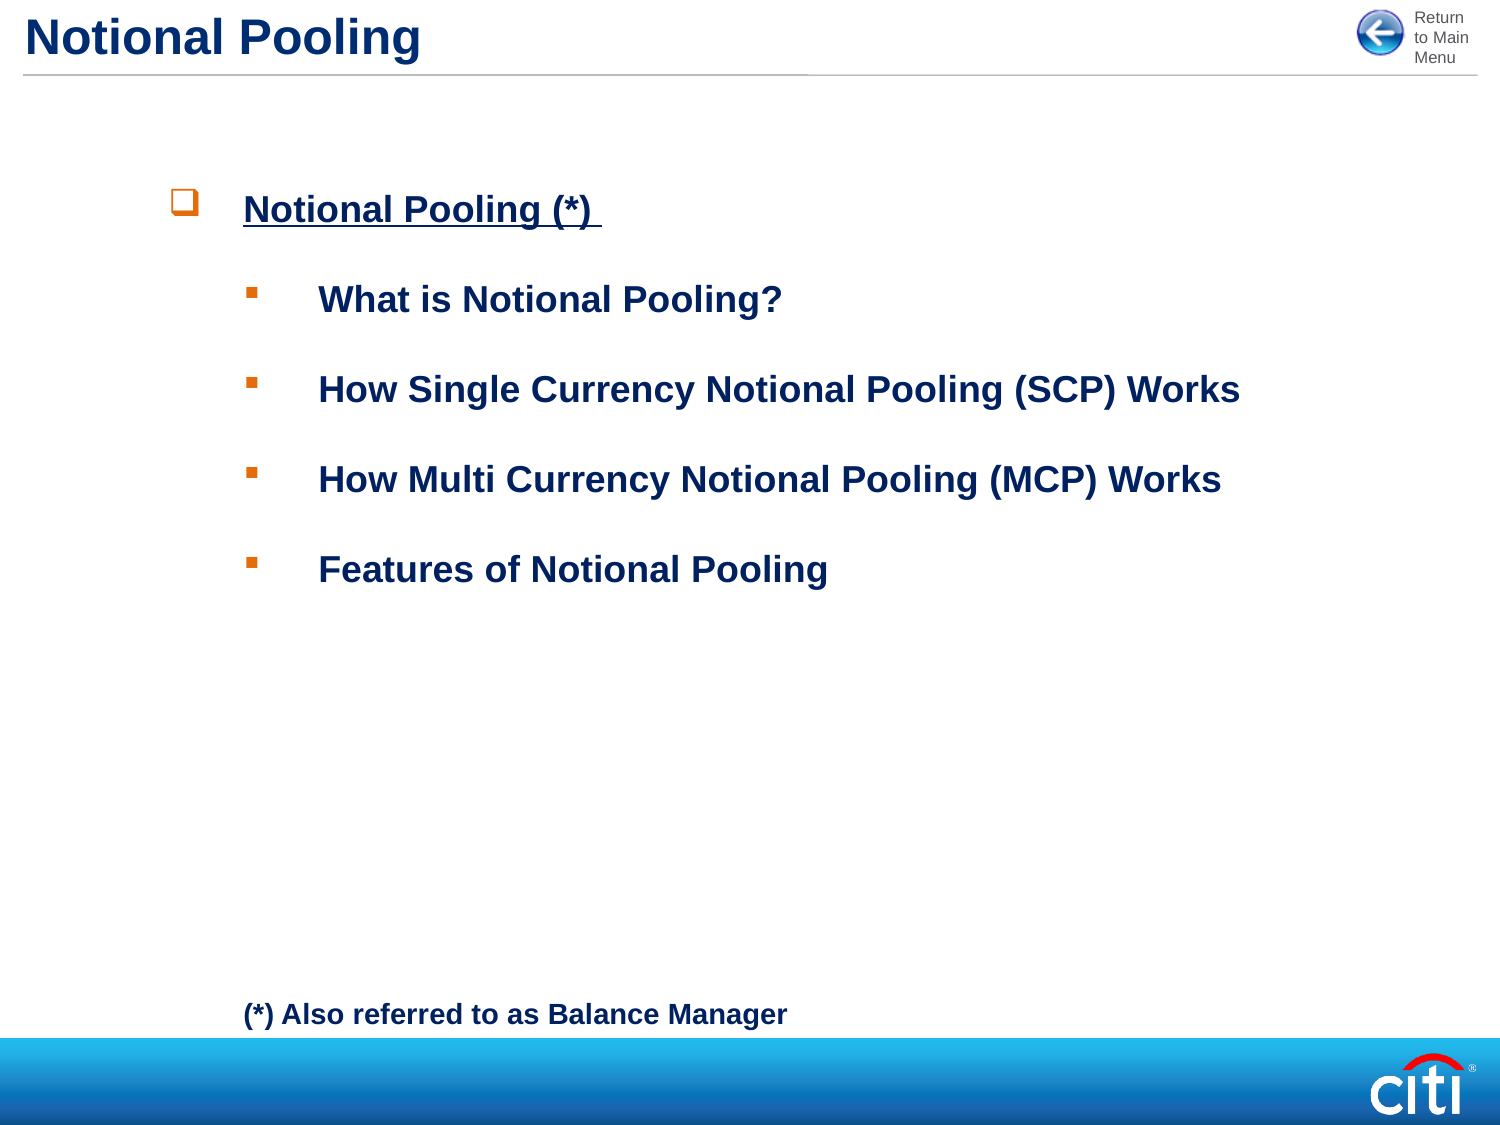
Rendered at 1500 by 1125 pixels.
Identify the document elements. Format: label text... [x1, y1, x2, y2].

picture [1340, 3, 1424, 64]
text_box Notional Pooling (*) What is Notional Pooling? How Single Currency Notional Pooling (SCP) Works How Multi Currency Notional Pooling (MCP) Works Features of Notional Pooling (*) Also referred to as Balance Manager [153, 132, 1257, 1038]
title Notional Pooling [24, 3, 1338, 66]
picture [0, 1038, 1500, 1125]
text_box Return to Main Menu [1399, 0, 1500, 75]
